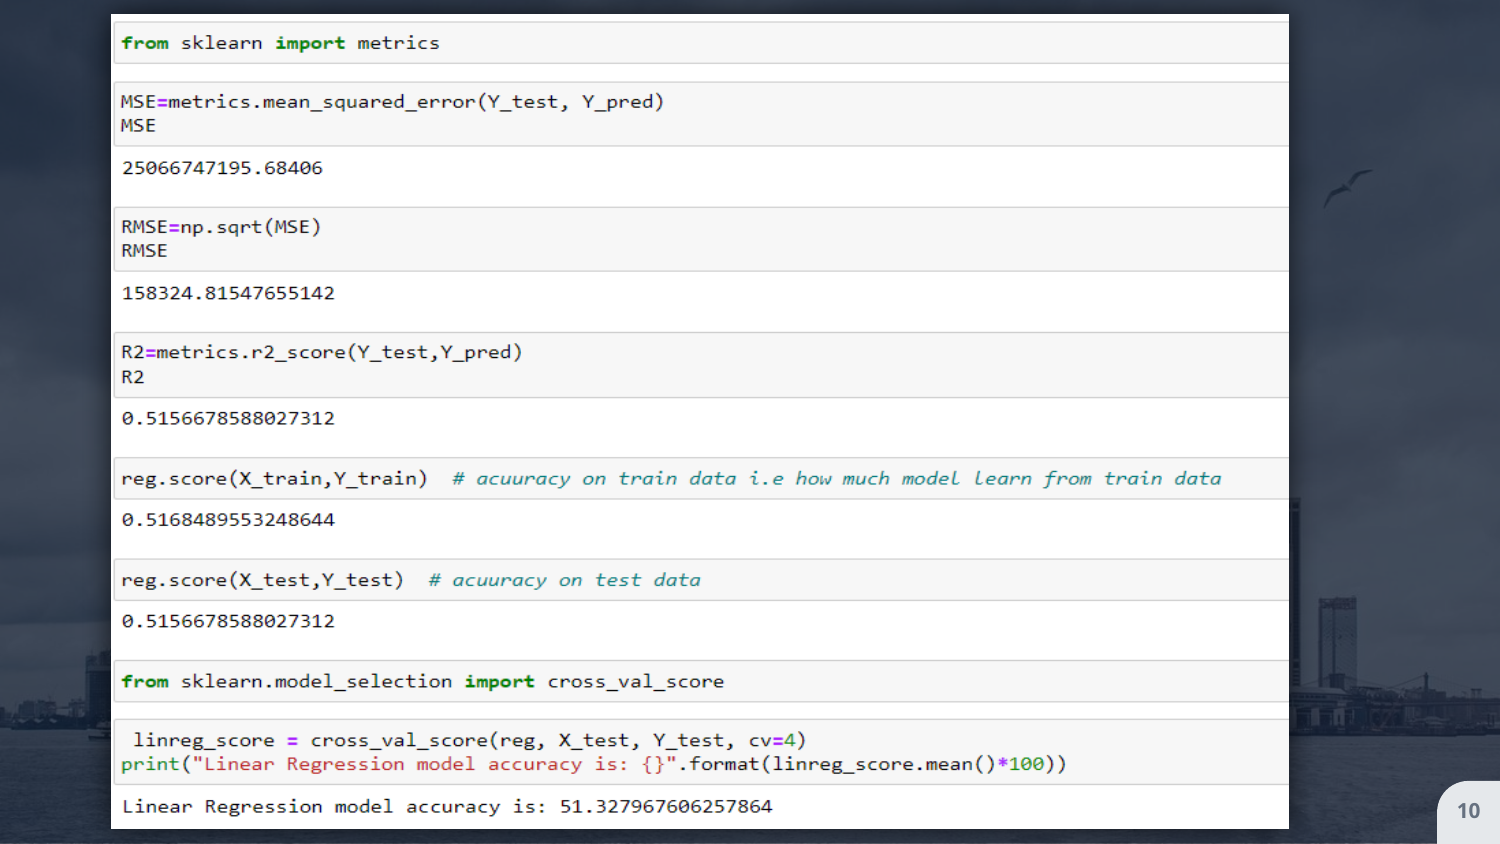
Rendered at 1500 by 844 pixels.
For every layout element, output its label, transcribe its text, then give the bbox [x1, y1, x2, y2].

picture [110, 14, 1289, 829]
slide_number 10 [1437, 780, 1500, 844]
